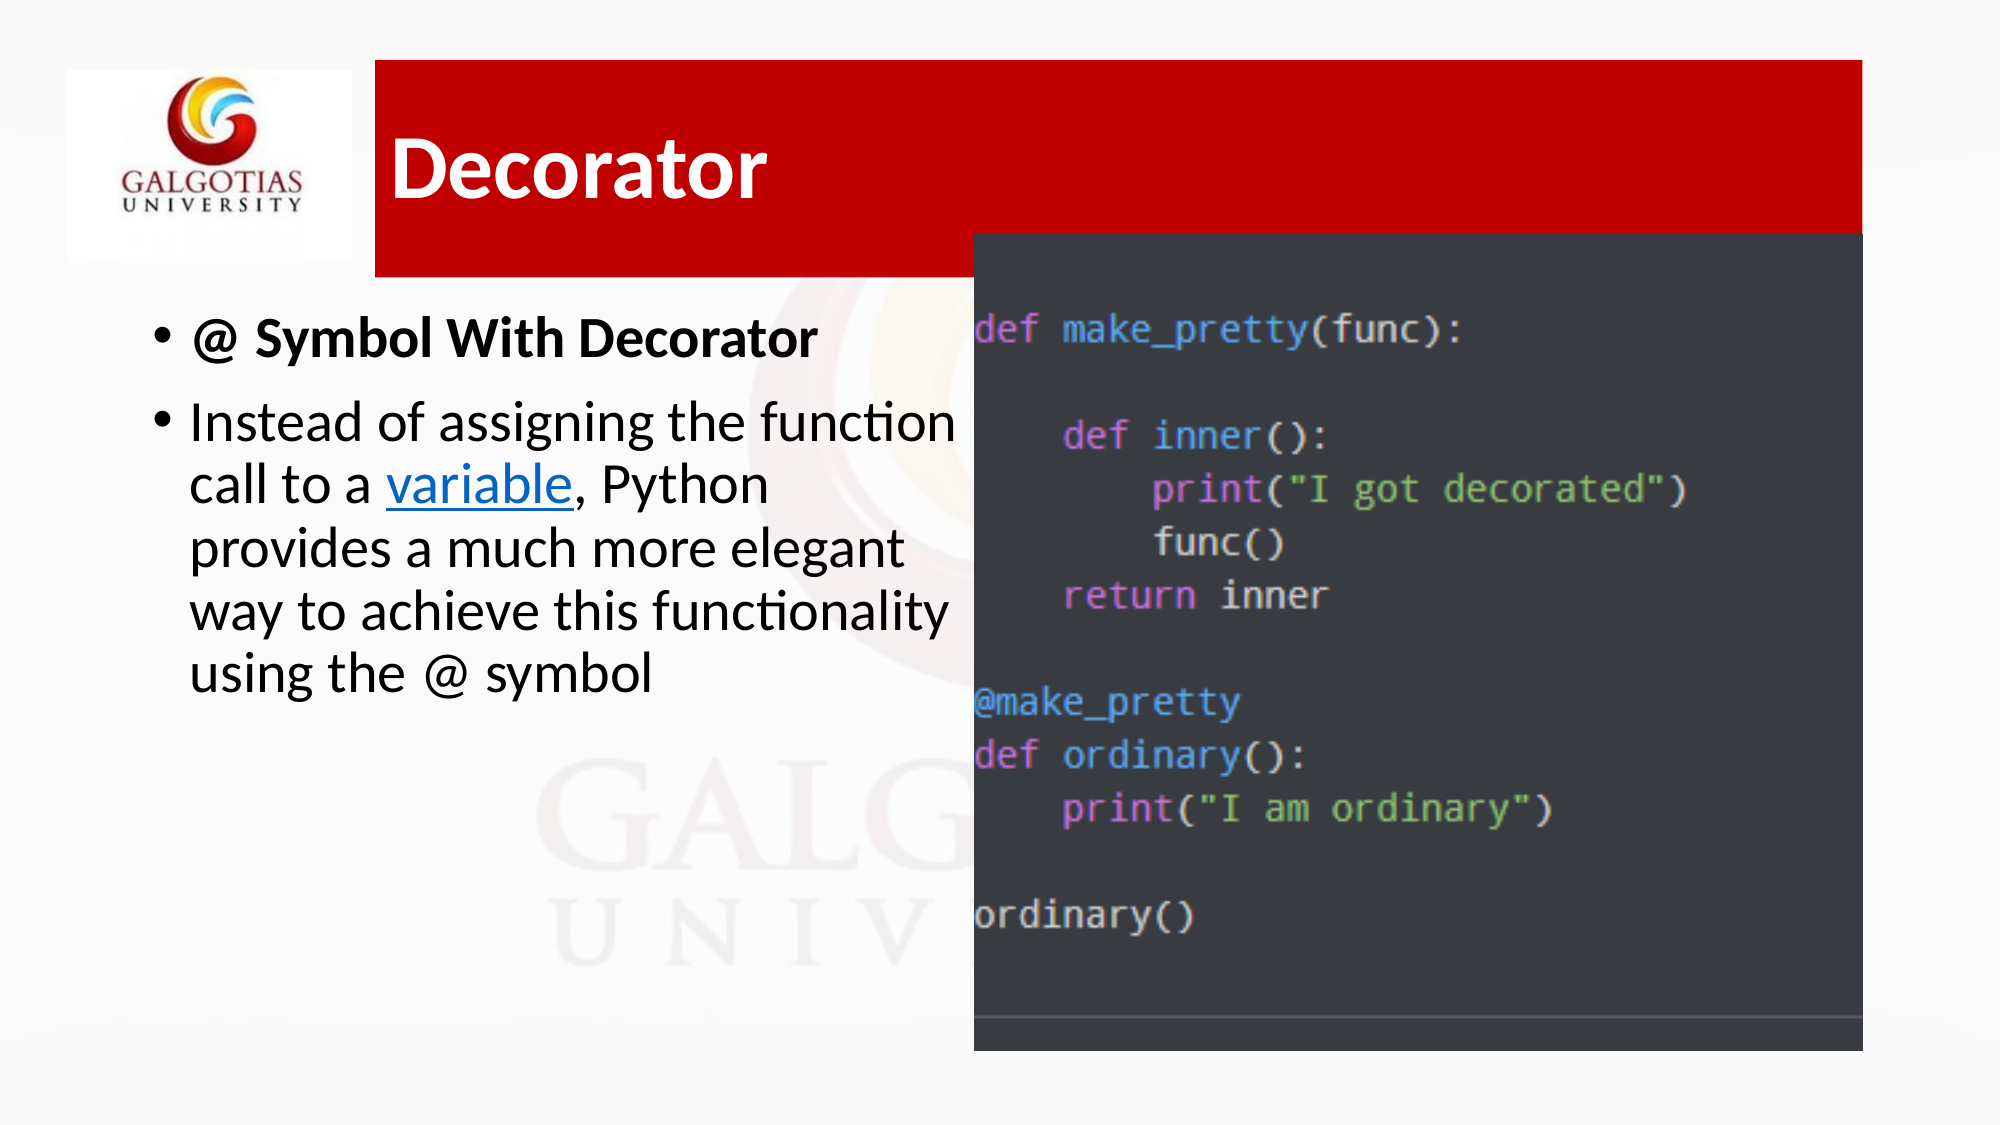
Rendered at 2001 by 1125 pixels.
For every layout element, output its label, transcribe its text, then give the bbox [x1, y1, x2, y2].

picture [67, 69, 352, 263]
title Decorator [375, 59, 1863, 278]
list @ Symbol With Decorator Instead of assigning the function call to a variable, Python provides a much more elegant way to achieve this functionality using the @ symbol [137, 299, 974, 1014]
picture [974, 234, 1863, 1051]
